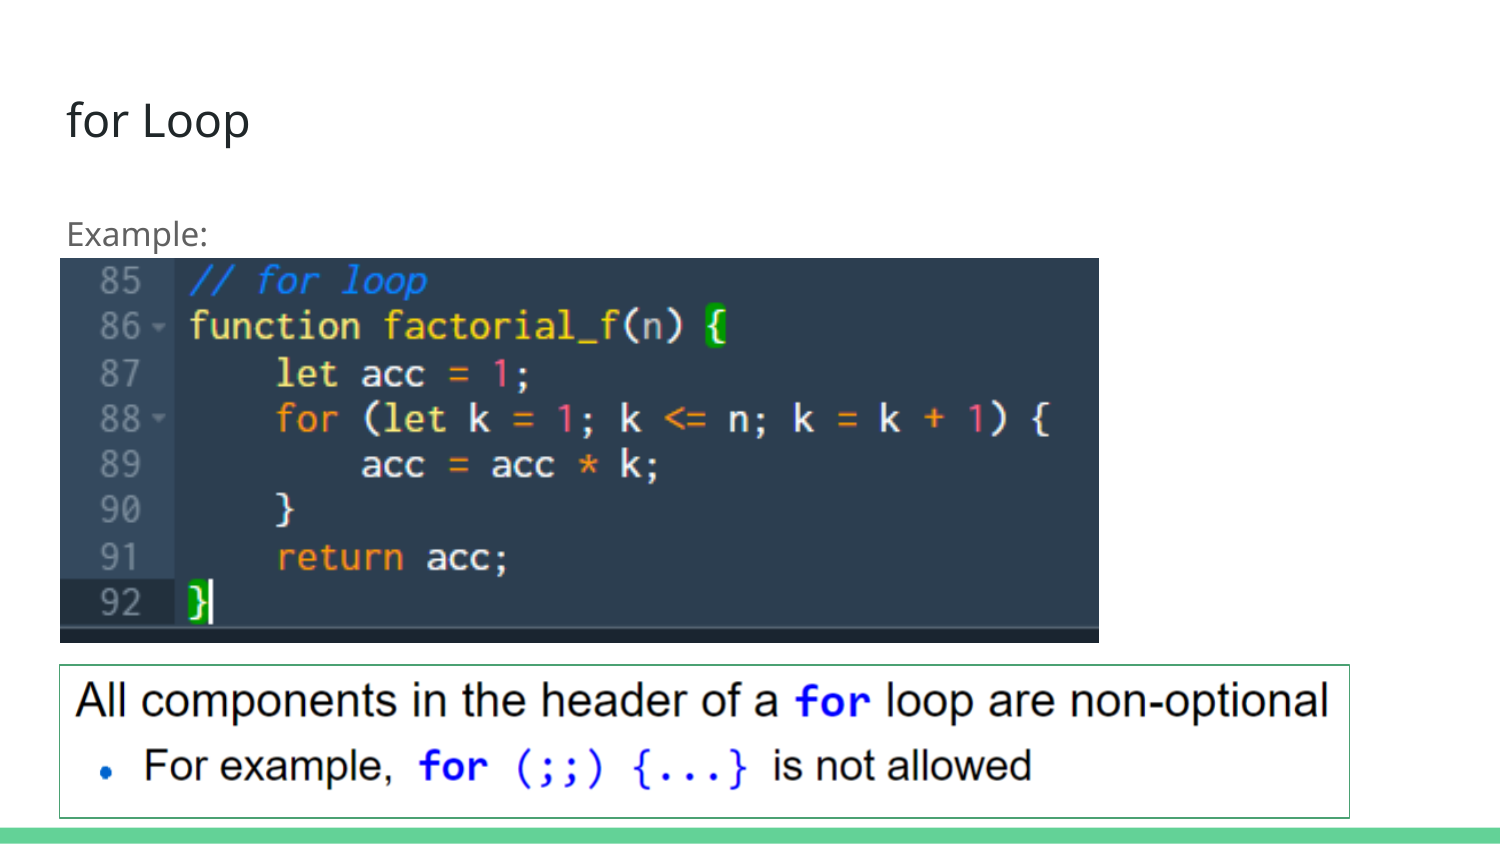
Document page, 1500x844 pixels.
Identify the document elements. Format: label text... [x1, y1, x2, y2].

list Example: [51, 189, 1449, 806]
picture [60, 258, 1100, 643]
picture [60, 665, 1349, 818]
title for Loop [51, 72, 1449, 167]
